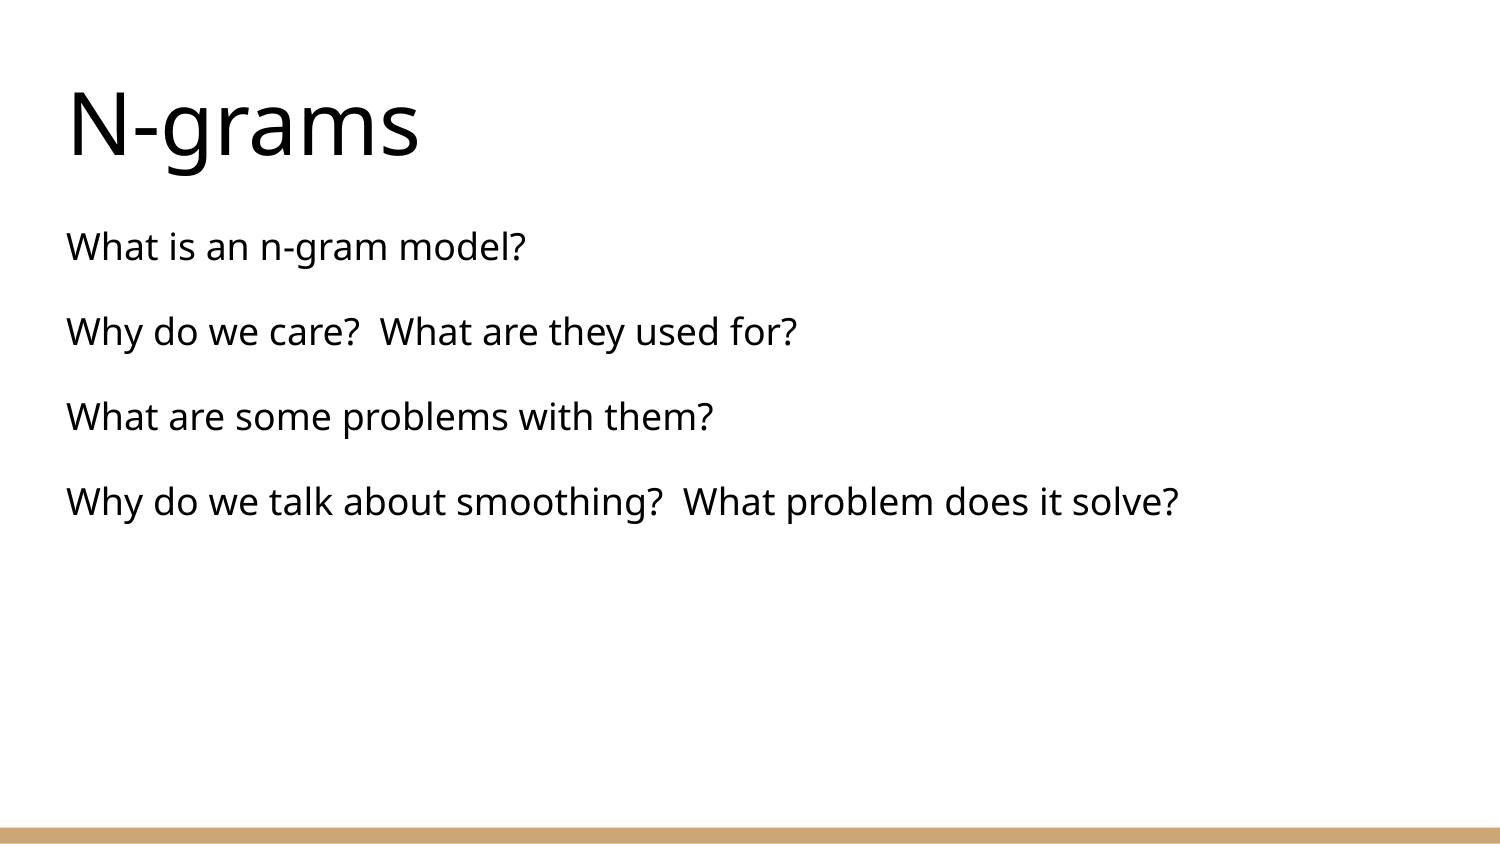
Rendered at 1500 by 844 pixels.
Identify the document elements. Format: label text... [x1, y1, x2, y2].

list What is an n-gram model? Why do we care? What are they used for? What are some problems with them? Why do we talk about smoothing? What problem does it solve? [51, 200, 1449, 752]
title N-grams [51, 51, 1449, 189]
